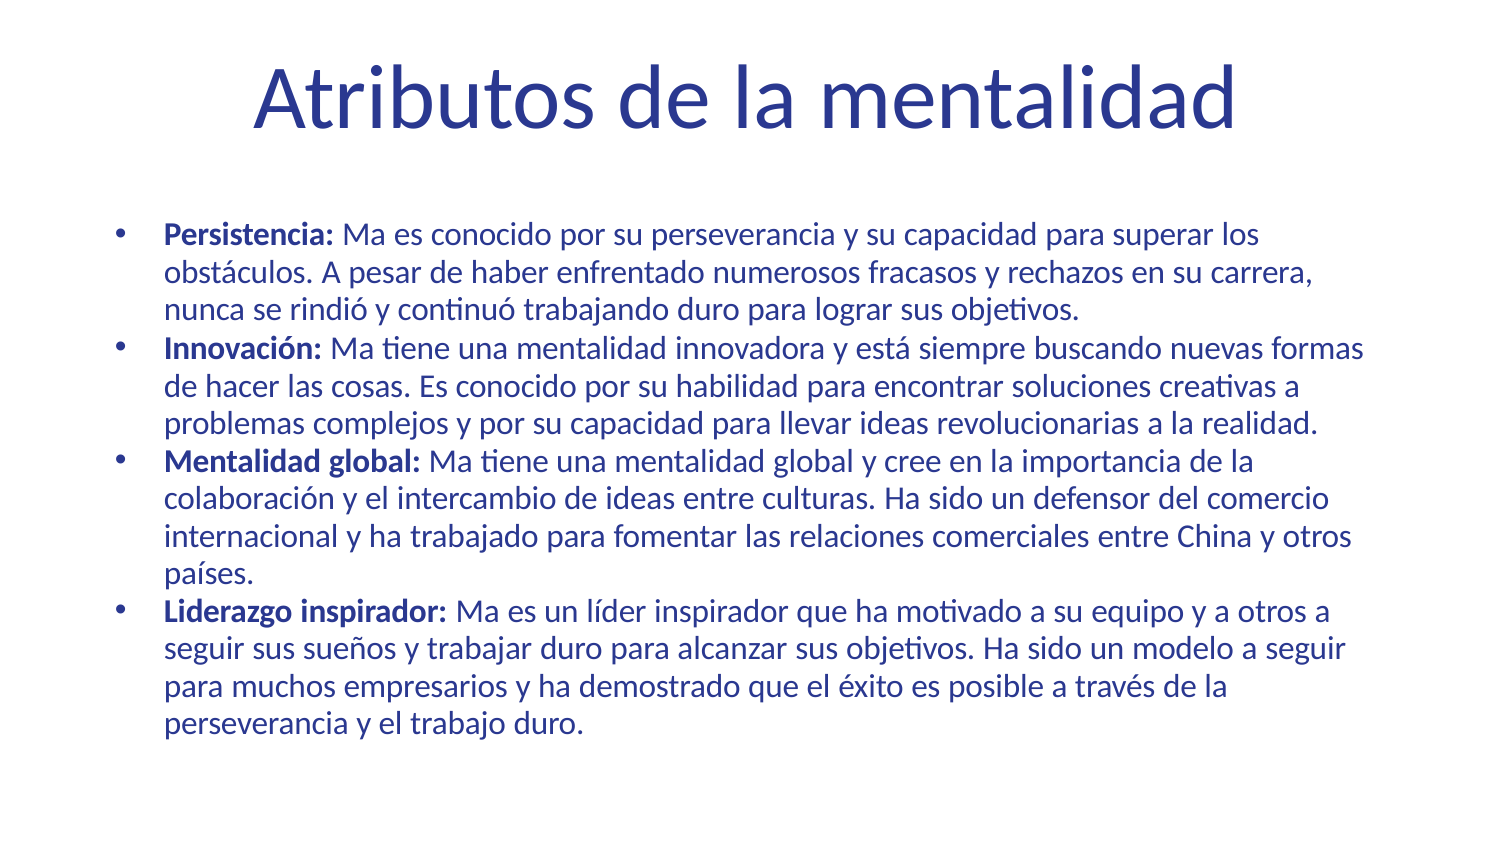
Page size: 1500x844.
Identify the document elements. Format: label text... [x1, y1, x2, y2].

text_box Persistencia: Ma es conocido por su perseverancia y su capacidad para superar los obstáculos. A pesar de haber enfrentado numerosos fracasos y rechazos en su carrera, nunca se rindió y continuó trabajando duro para lograr sus objetivos. Innovación: Ma tiene una mentalidad innovadora y está siempre buscando nuevas formas de hacer las cosas. Es conocido por su habilidad para encontrar soluciones creativas a problemas complejos y por su capacidad para llevar ideas revolucionarias a la realidad. Mentalidad global: Ma tiene una mentalidad global y cree en la importancia de la colaboración y el intercambio de ideas entre culturas. Ha sido un defensor del comercio internacional y ha trabajado para fomentar las relaciones comerciales entre China y otros países. Liderazgo inspirador: Ma es un líder inspirador que ha motivado a su equipo y a otros a seguir sus sueños y trabajar duro para alcanzar sus objetivos. Ha sido un modelo a seguir para muchos empresarios y ha demostrado que el éxito es posible a través de la perseverancia y el trabajo duro. [112, 211, 1380, 742]
title Atributos de la mentalidad [251, 34, 1247, 178]
